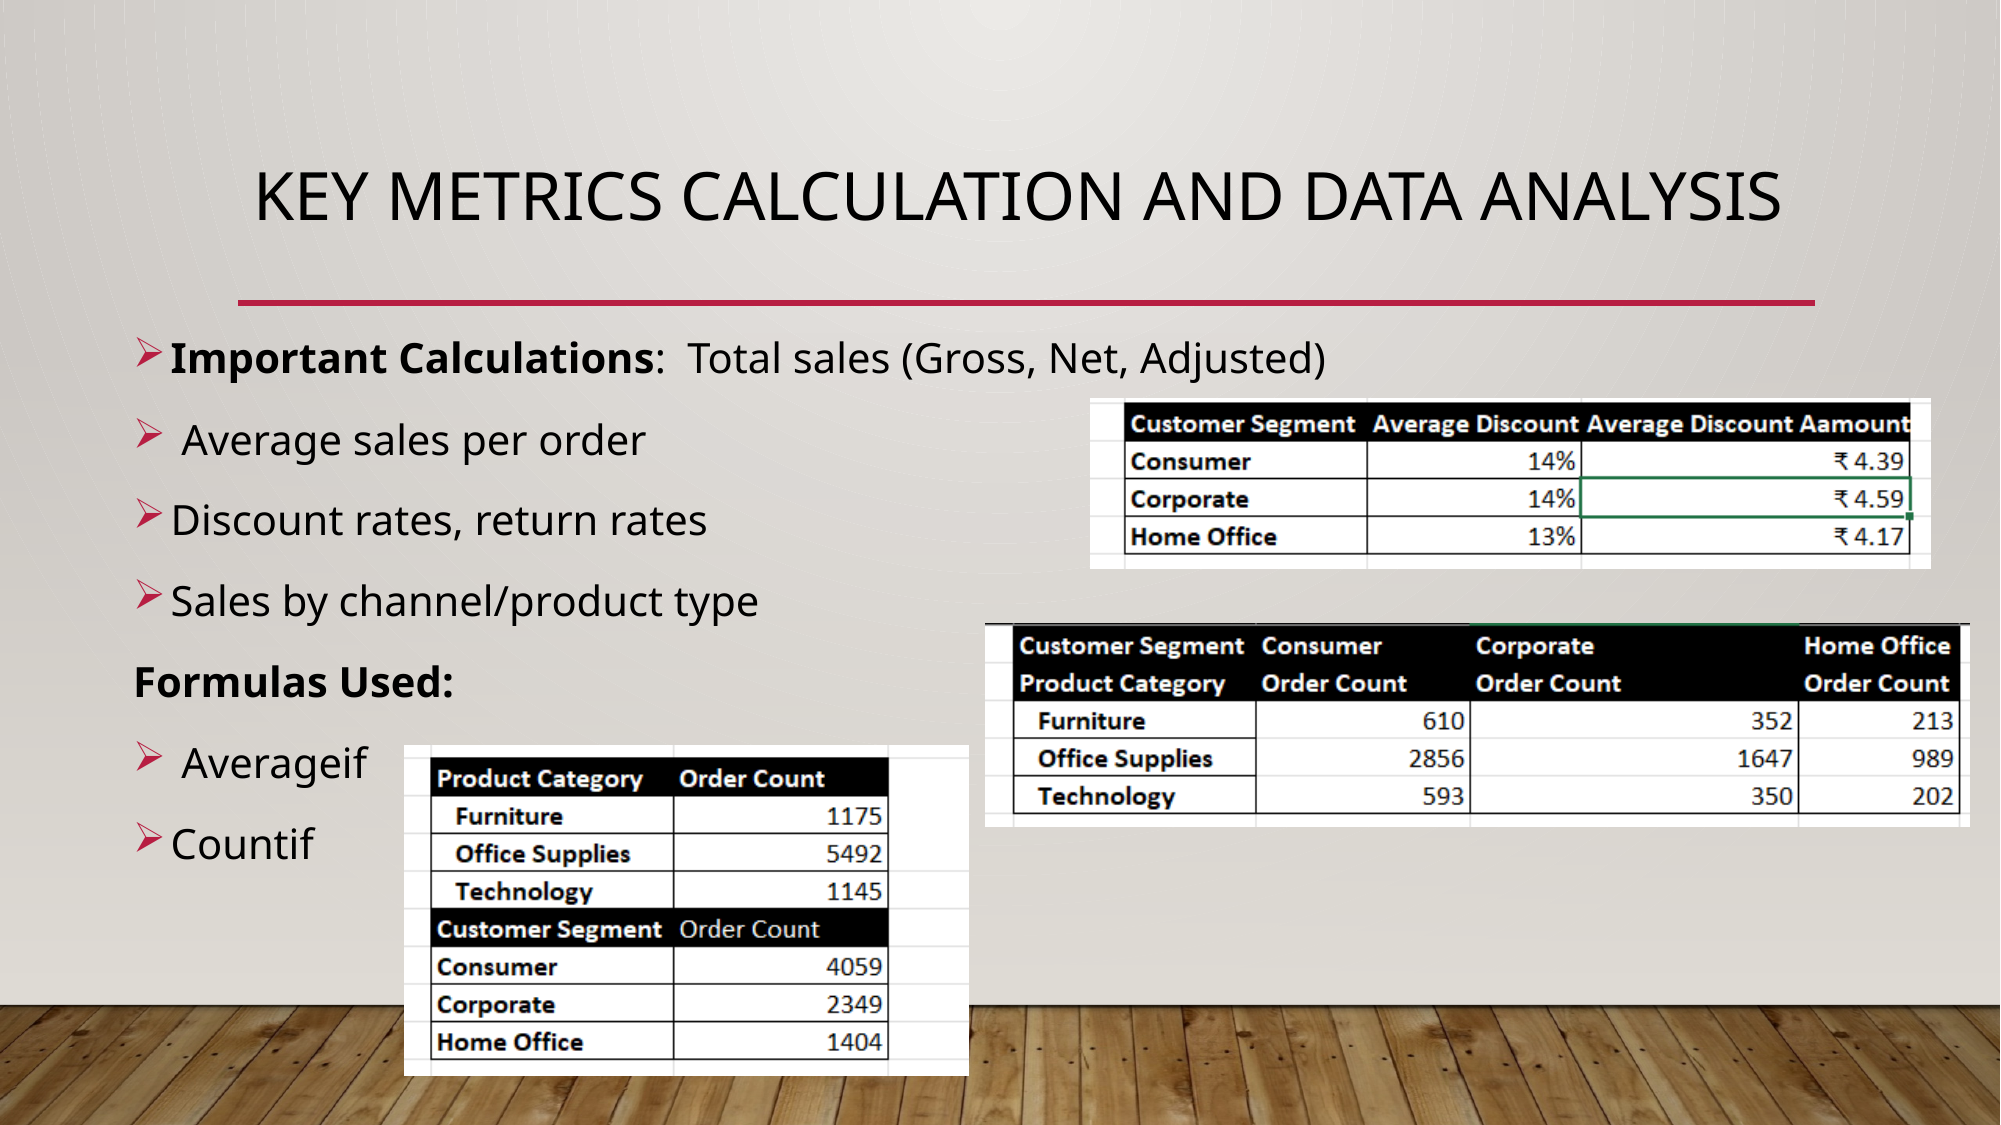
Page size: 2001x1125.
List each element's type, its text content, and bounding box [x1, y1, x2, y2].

picture [984, 622, 1970, 827]
picture [1089, 397, 1932, 569]
title Key Metrics Calculation and Data Analysis [238, 155, 1814, 272]
picture [0, 745, 2000, 1125]
list Important Calculations: Total sales (Gross, Net, Adjusted) Average sales per order Discount rates, return rates Sales by channel/product type Formulas Used: Averageif Countif [118, 314, 1694, 881]
